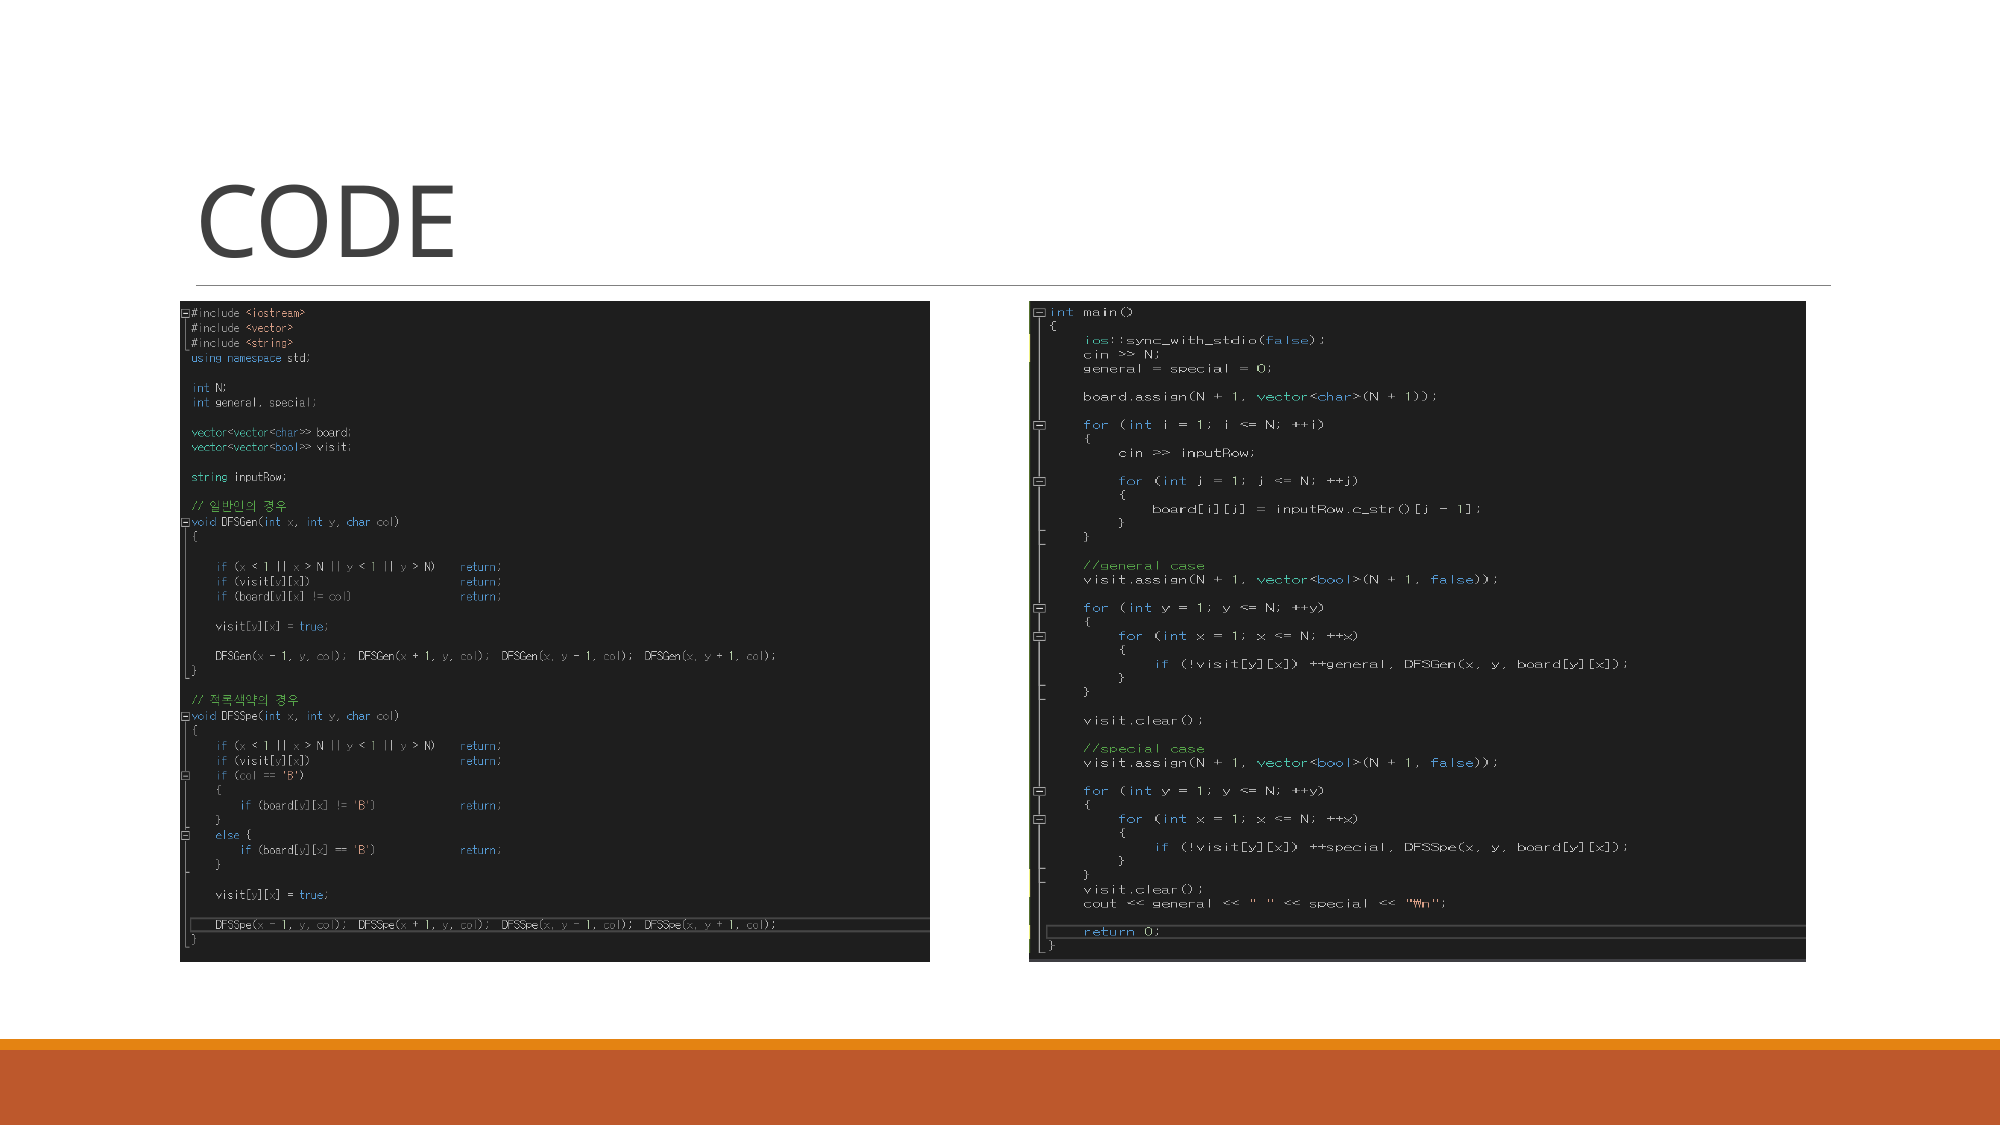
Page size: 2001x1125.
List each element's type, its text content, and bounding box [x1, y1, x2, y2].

picture [1029, 300, 1806, 962]
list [179, 300, 930, 962]
title CODE [180, 47, 1830, 285]
